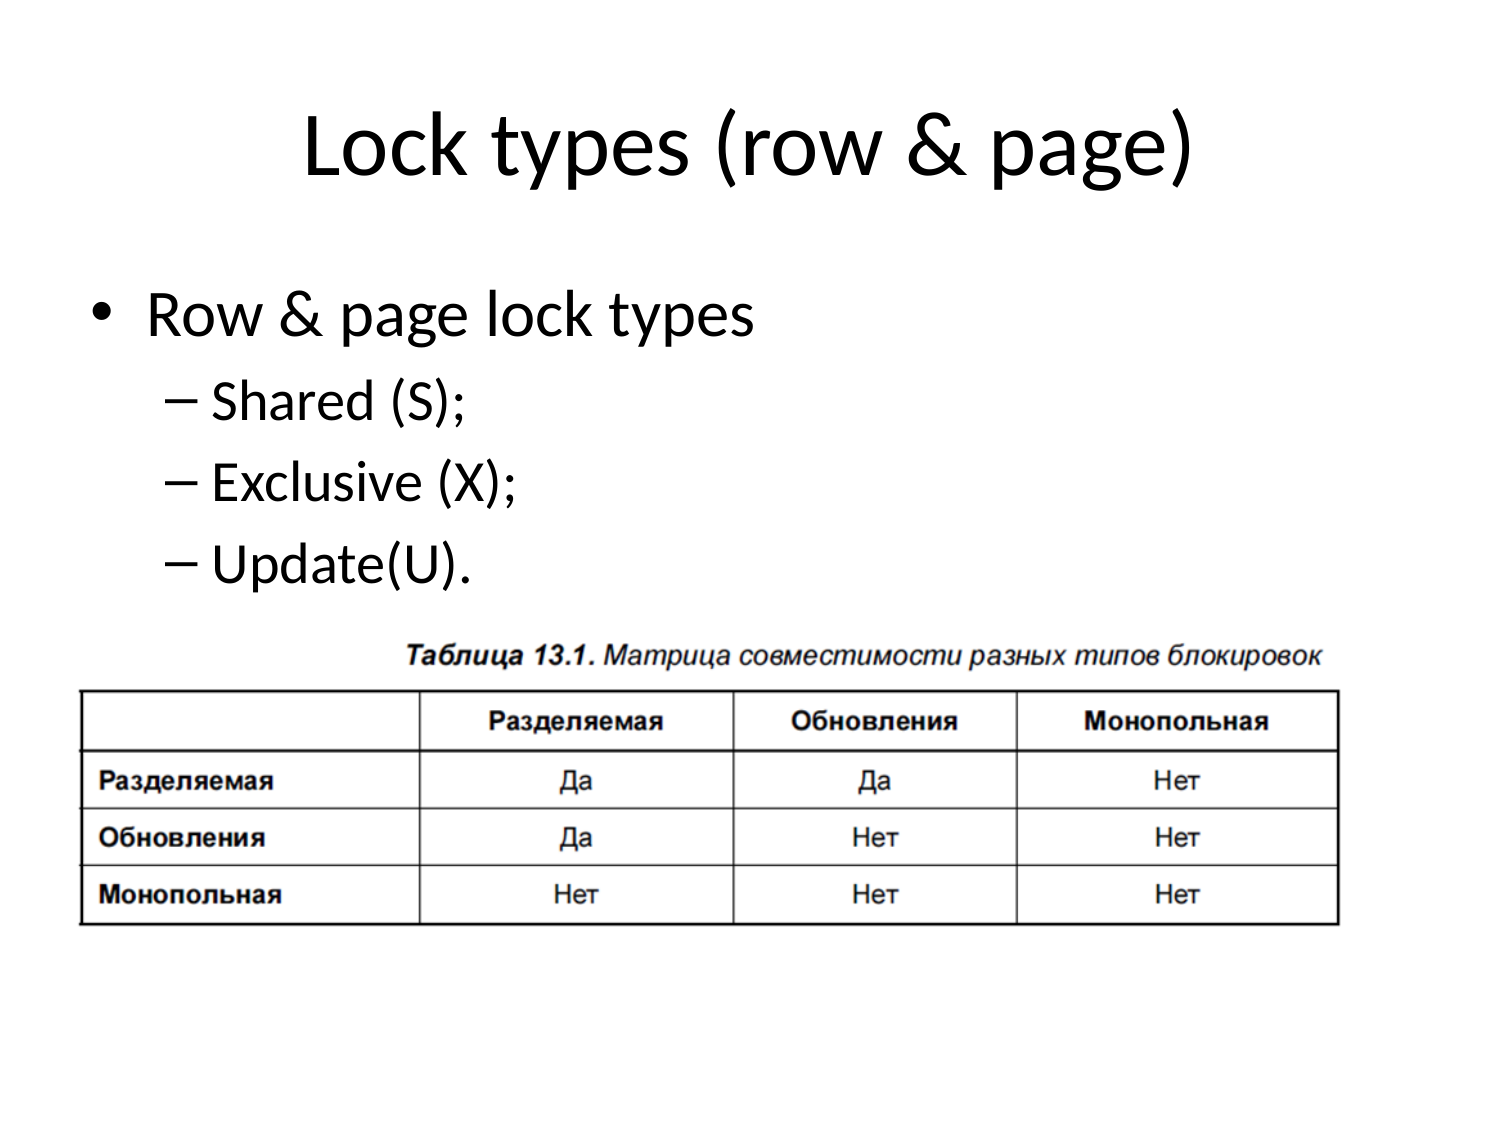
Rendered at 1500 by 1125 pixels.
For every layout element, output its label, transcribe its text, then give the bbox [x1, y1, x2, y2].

title Lock types (row & page) [75, 45, 1425, 233]
picture [64, 633, 1356, 941]
list Row & page lock types Shared (S); Exclusive (X); Update(U). [75, 262, 1425, 1005]
